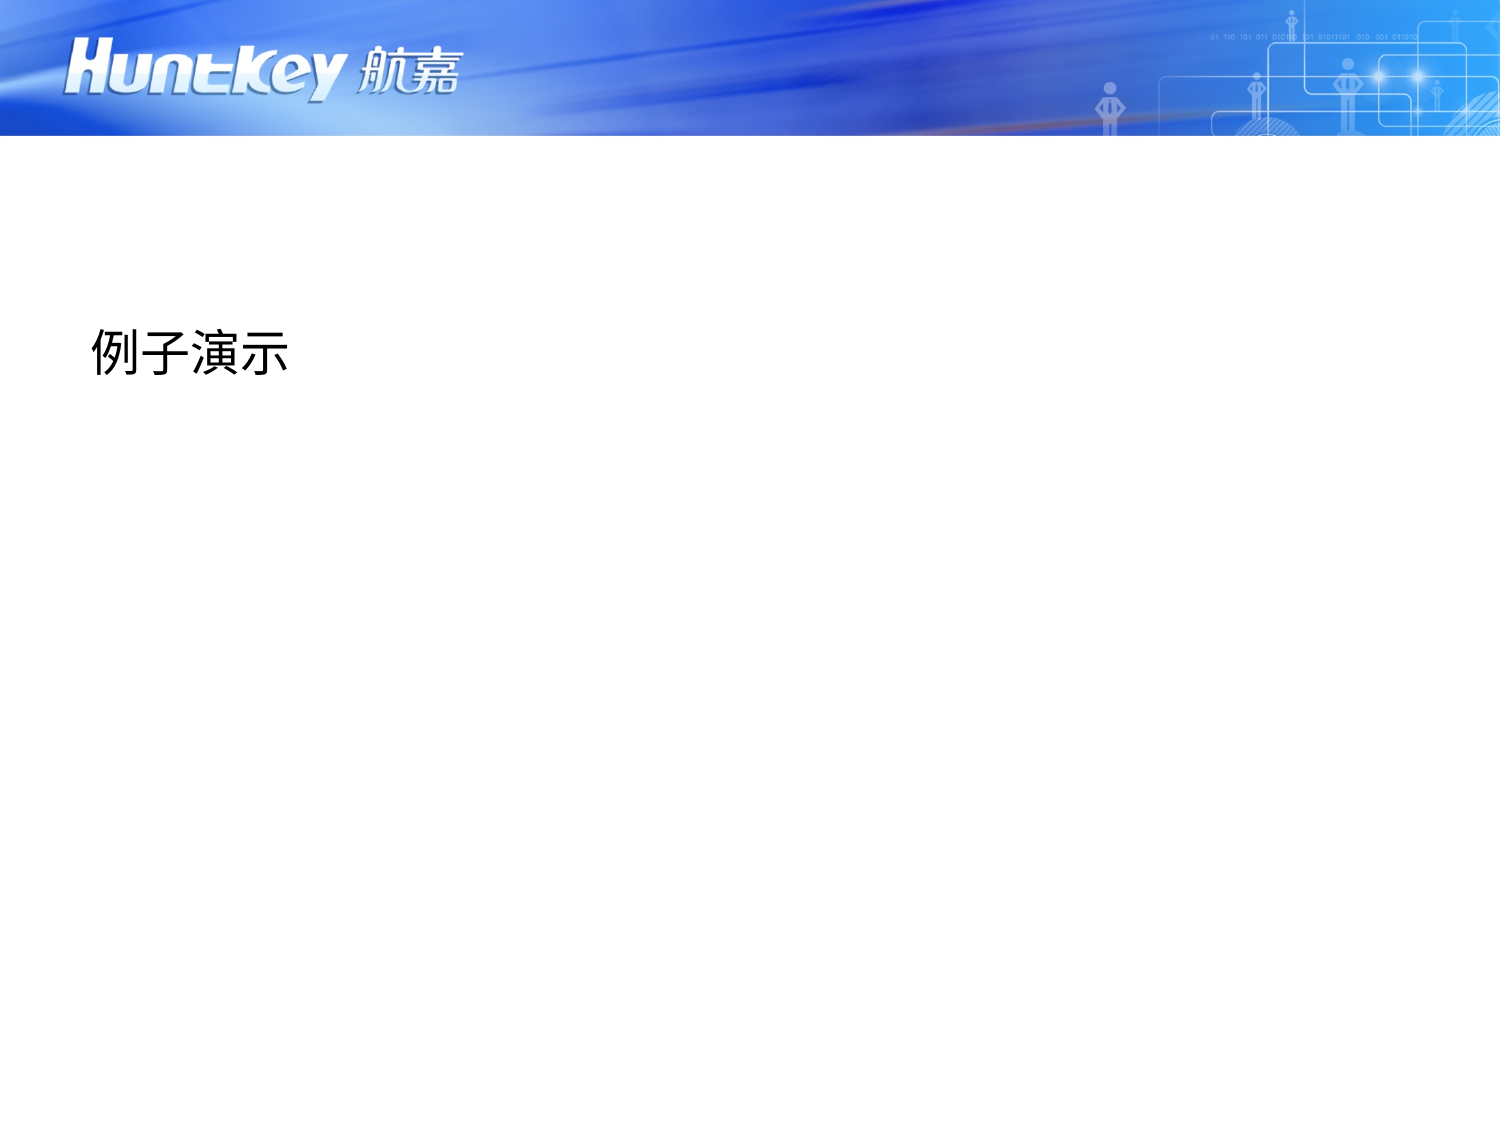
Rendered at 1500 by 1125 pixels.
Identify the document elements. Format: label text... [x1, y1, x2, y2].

list 例子演示 [75, 314, 1425, 1005]
picture [0, 0, 1500, 1125]
